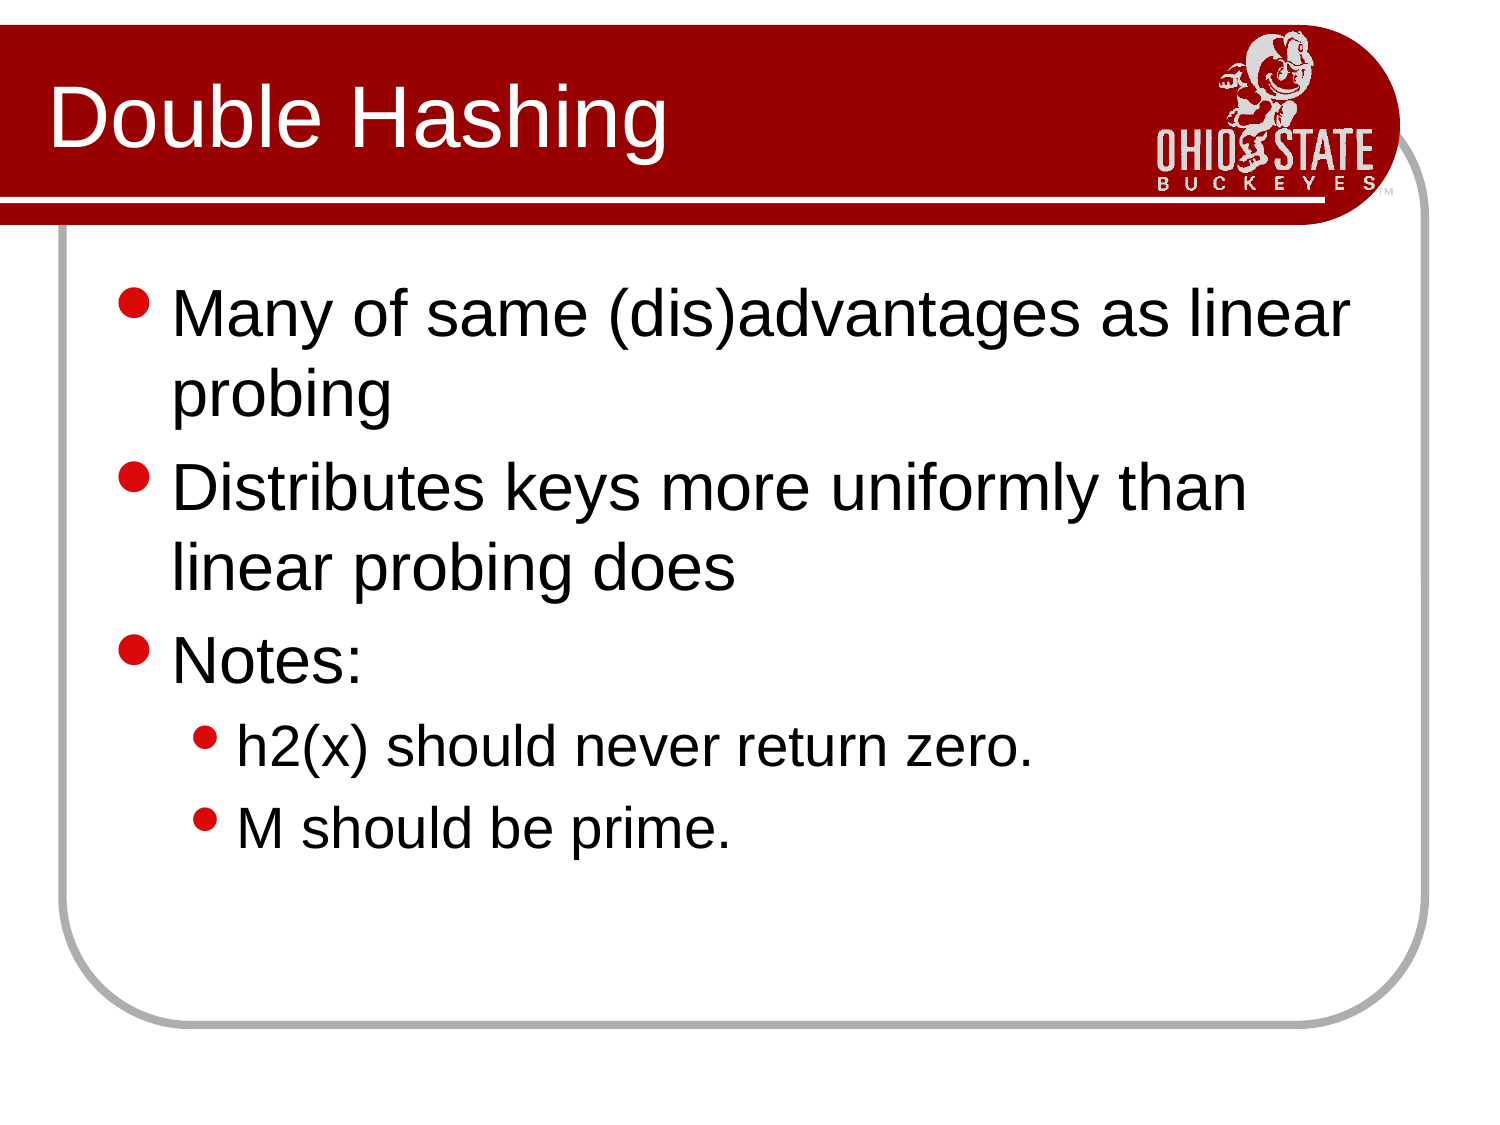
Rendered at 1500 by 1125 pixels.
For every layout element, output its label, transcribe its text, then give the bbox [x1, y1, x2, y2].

title Double Hashing [31, 37, 1201, 188]
list Many of same (dis)advantages as linear probing Distributes keys more uniformly than linear probing does Notes: h2(x) should never return zero. M should be prime. [99, 262, 1401, 988]
